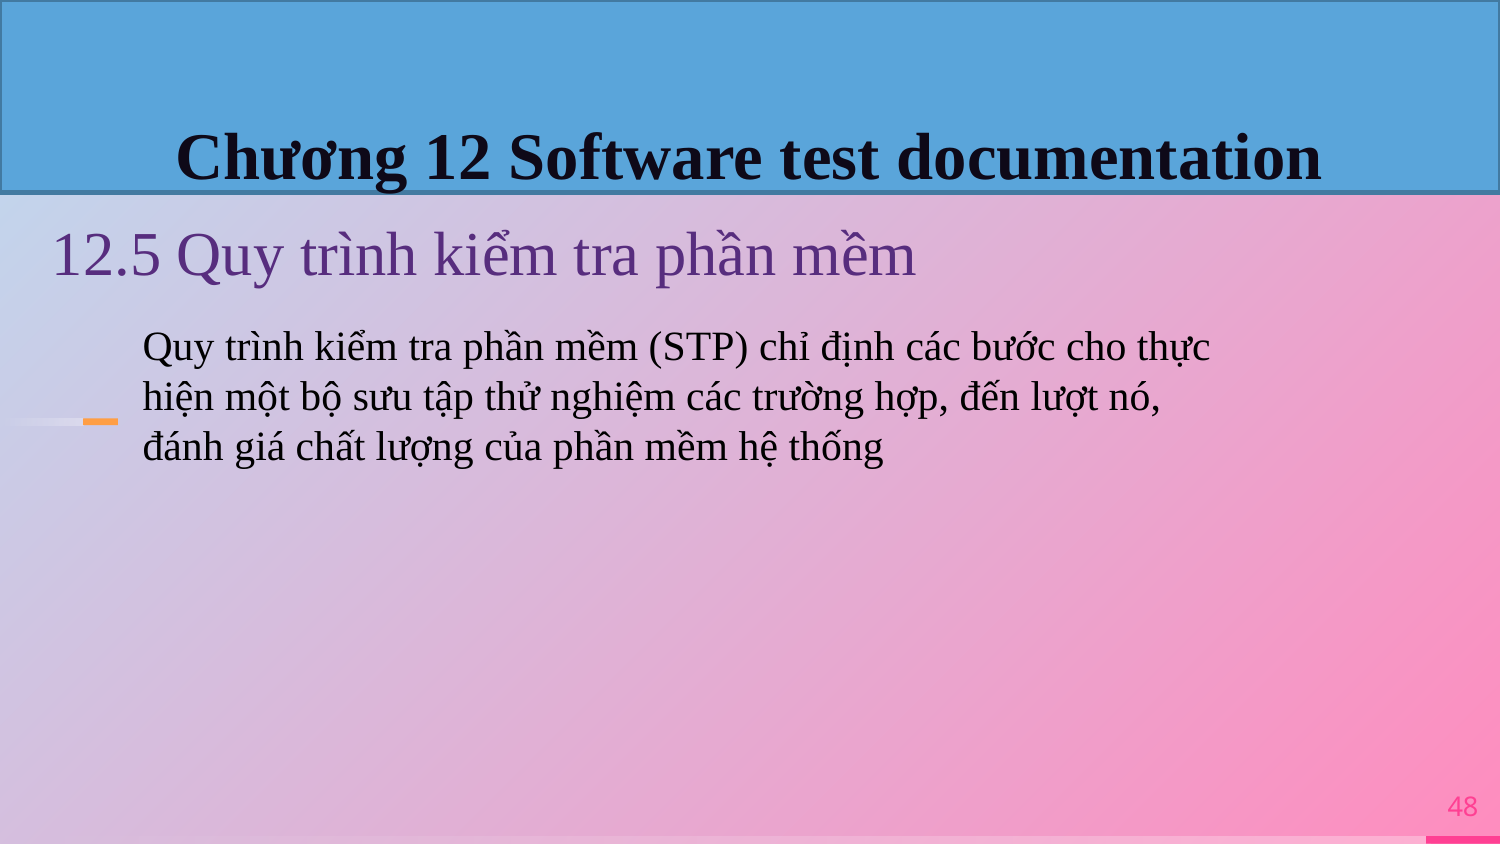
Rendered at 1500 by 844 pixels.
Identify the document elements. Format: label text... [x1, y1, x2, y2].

text_box 12.5 Quy trình kiểm tra phần mềm [30, 205, 1357, 295]
slide_number 48 [1426, 779, 1500, 837]
text_box Quy trình kiểm tra phần mềm (STP) chỉ định các bước cho thực hiện một bộ sưu tập thử nghiệm các trường hợp, đến lượt nó, đánh giá chất lượng của phần mềm hệ thống [127, 311, 1228, 477]
text_box Chương 12 Software test documentation [0, 0, 1500, 195]
